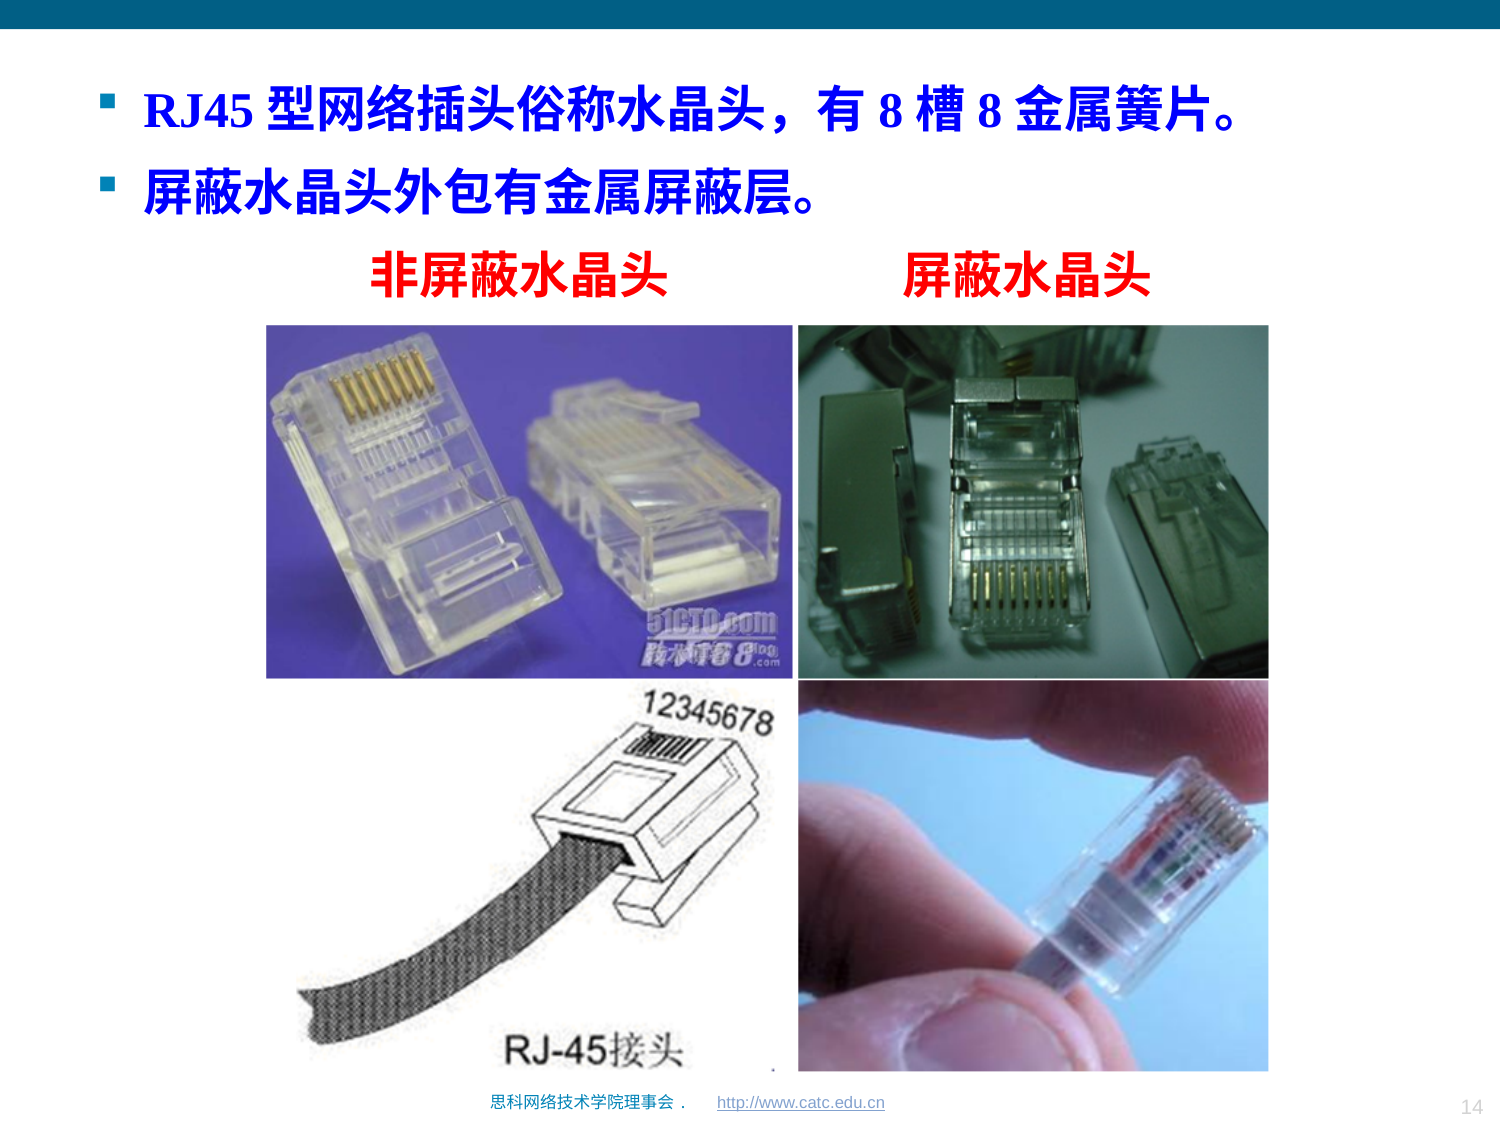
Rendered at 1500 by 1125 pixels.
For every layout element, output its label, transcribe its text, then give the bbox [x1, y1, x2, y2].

text_box 屏蔽水晶头 [850, 236, 1205, 311]
picture [491, 1095, 497, 1102]
text_box 非屏蔽水晶头 [342, 236, 697, 311]
picture [265, 324, 794, 1073]
picture [796, 324, 1270, 1073]
list RJ45型网络插头俗称水晶头，有8槽8金属簧片。 屏蔽水晶头外包有金属屏蔽层。 [70, 47, 1430, 237]
picture [608, 1095, 621, 1109]
picture [642, 1101, 656, 1108]
picture [546, 1102, 556, 1109]
